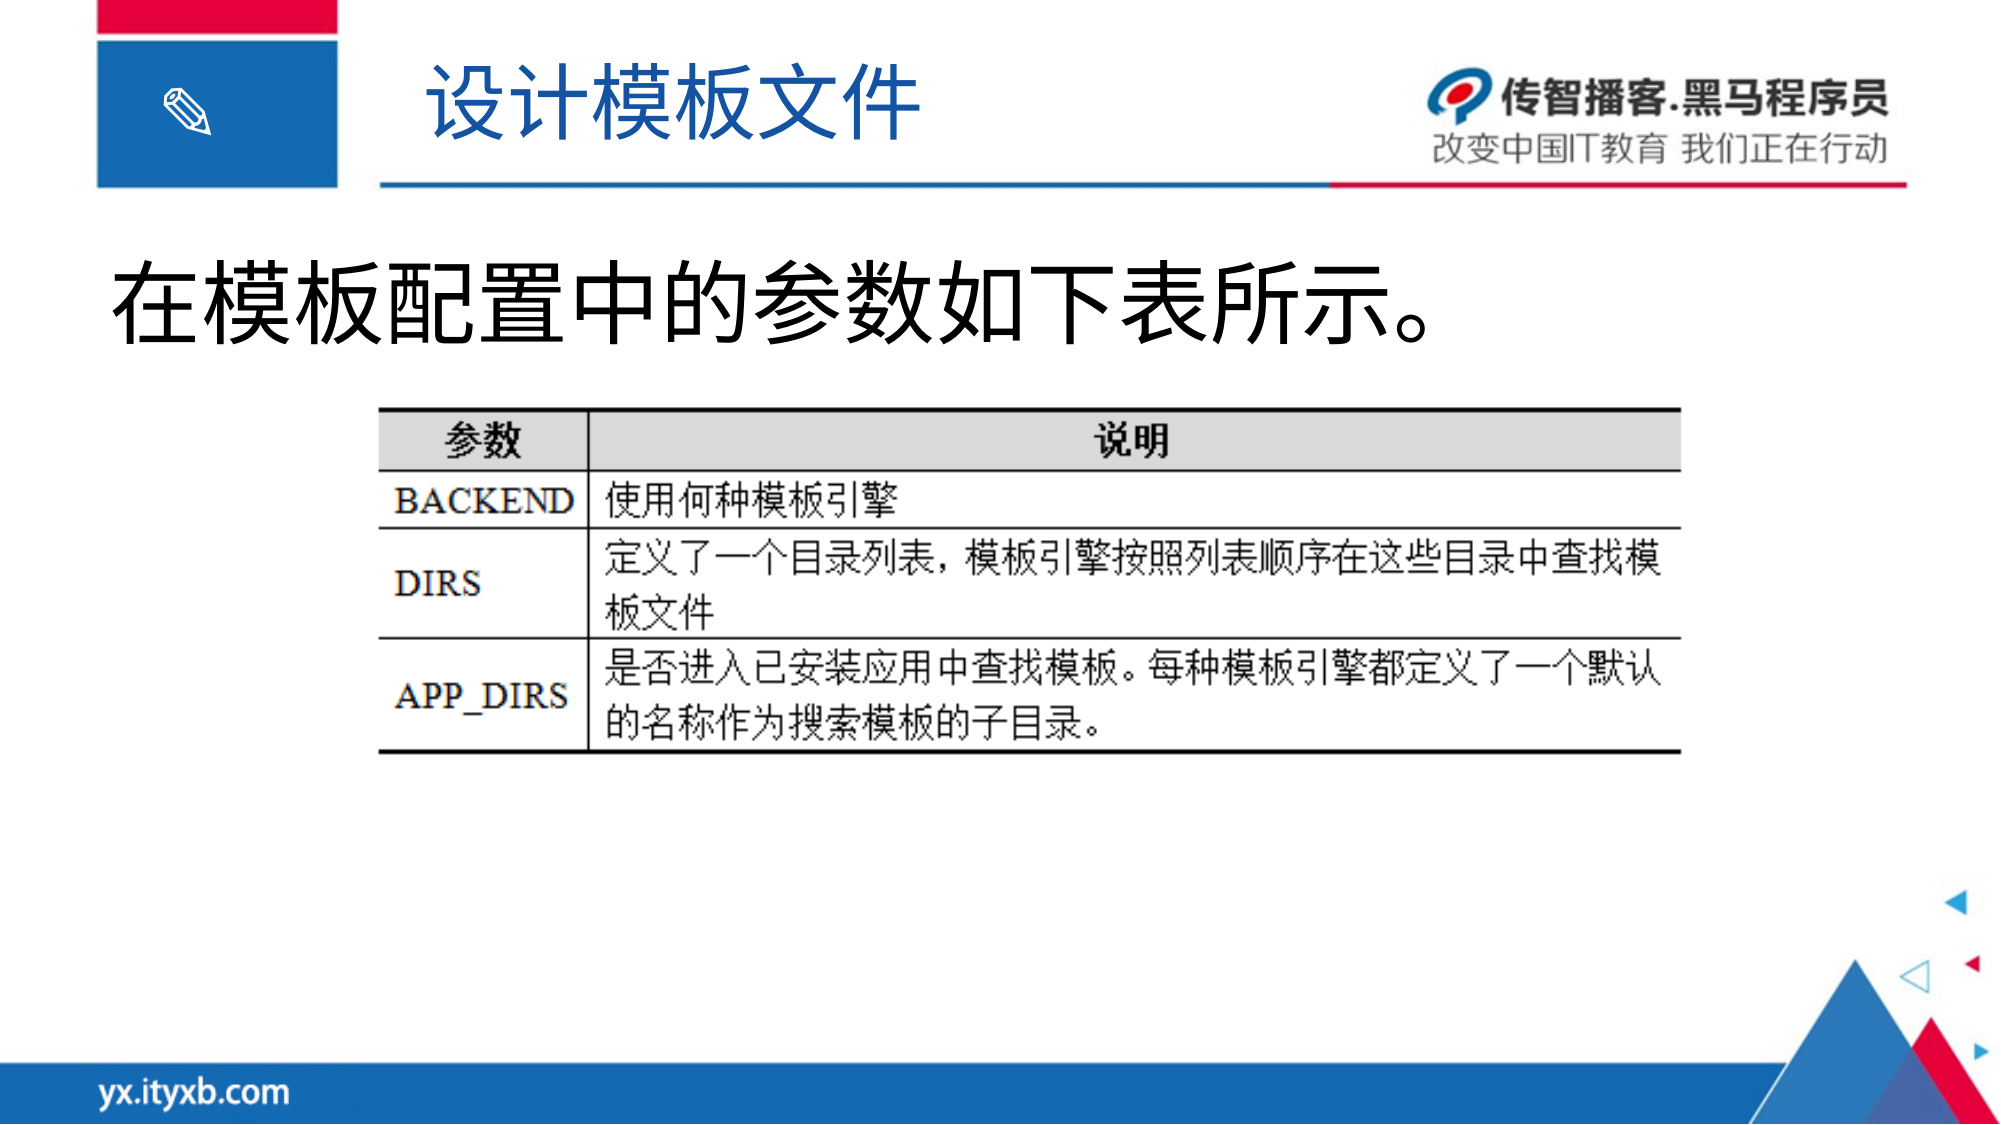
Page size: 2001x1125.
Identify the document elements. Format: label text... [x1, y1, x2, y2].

text_box 在模板配置中的参数如下表所示。 [94, 216, 1967, 364]
picture [0, 0, 2000, 1124]
text_box 设计模板文件 [409, 43, 1292, 158]
